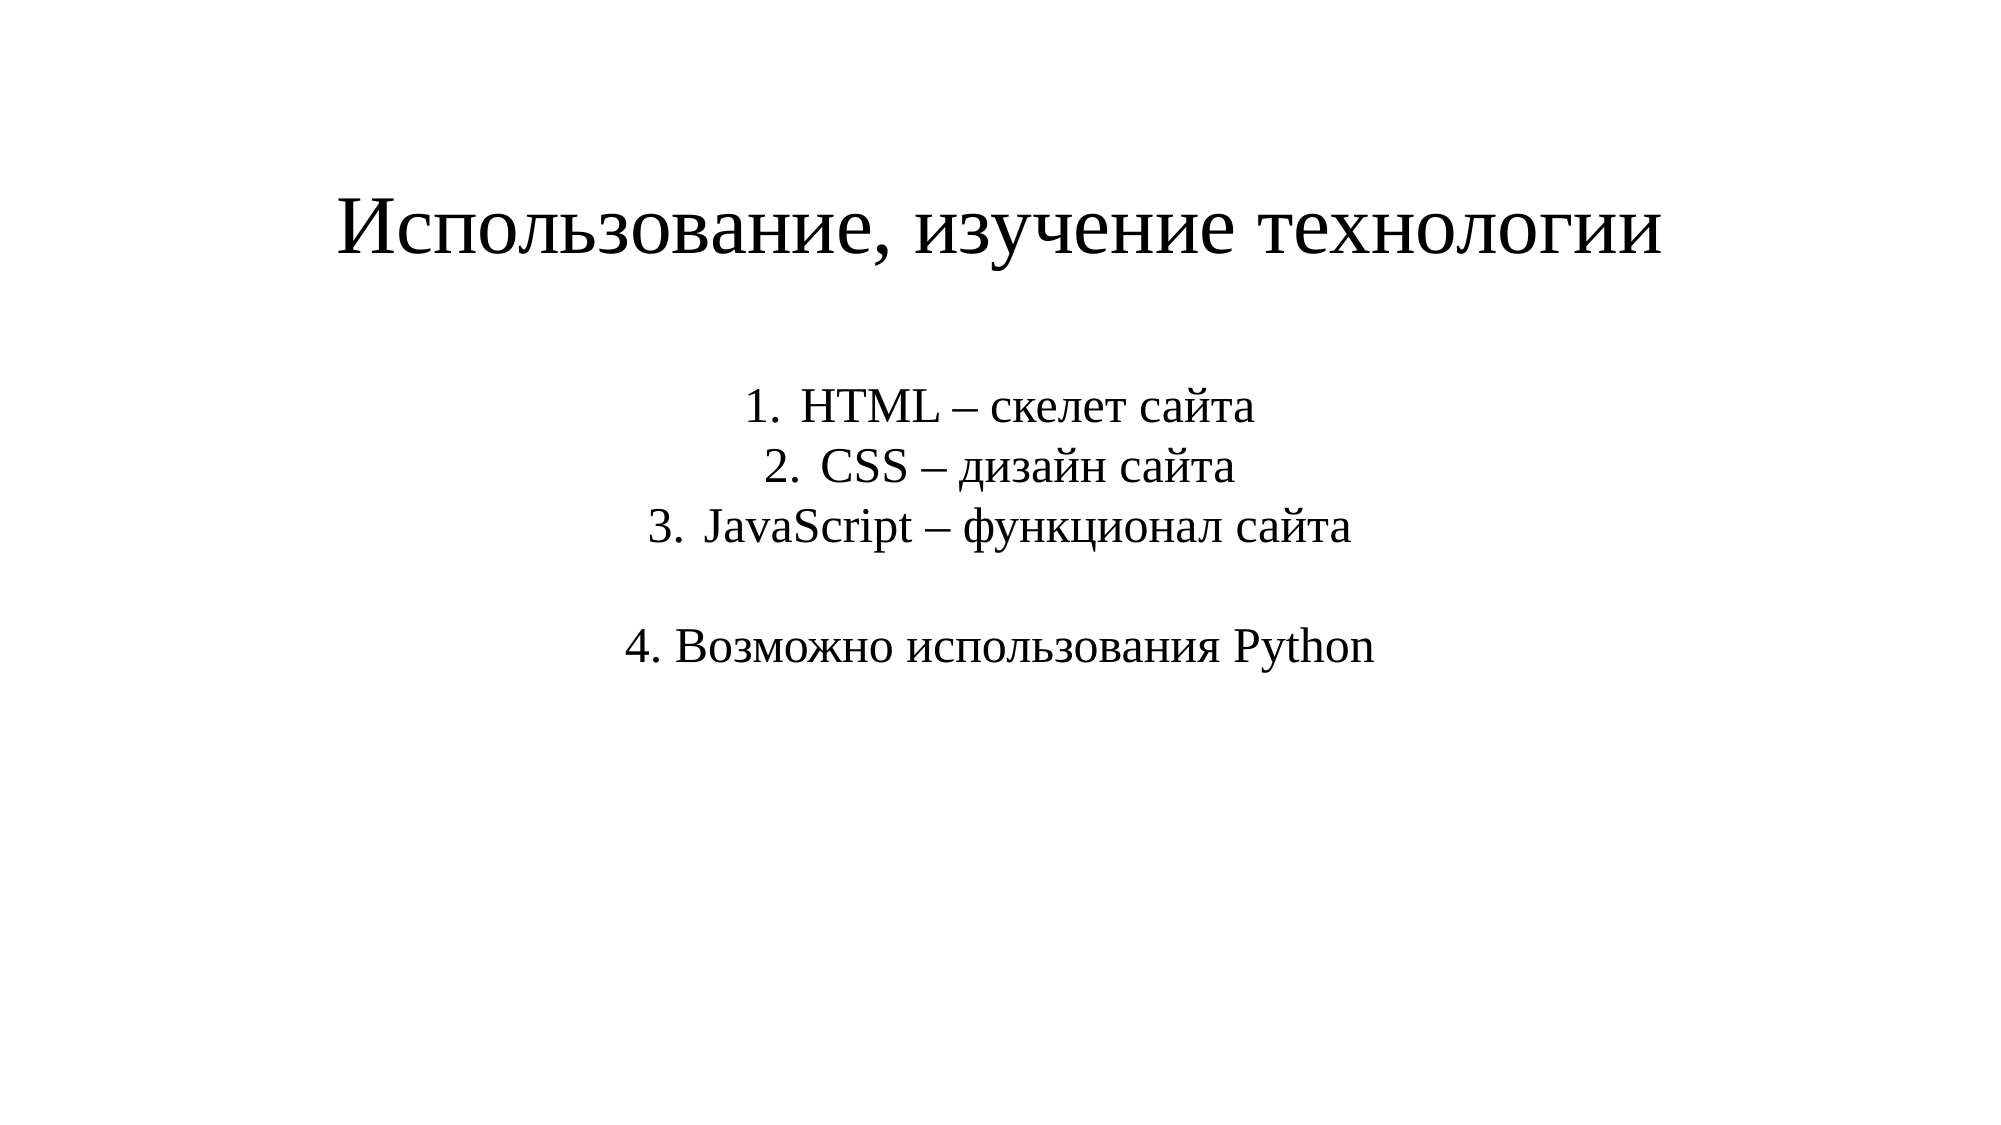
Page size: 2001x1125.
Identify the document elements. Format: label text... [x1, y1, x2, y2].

title Использование, изучение технологии [137, 117, 1863, 336]
text_box HTML – скелет сайта CSS – дизайн сайта JavaScript – функционал сайта 4. Возможно использования Python [277, 365, 1722, 681]
